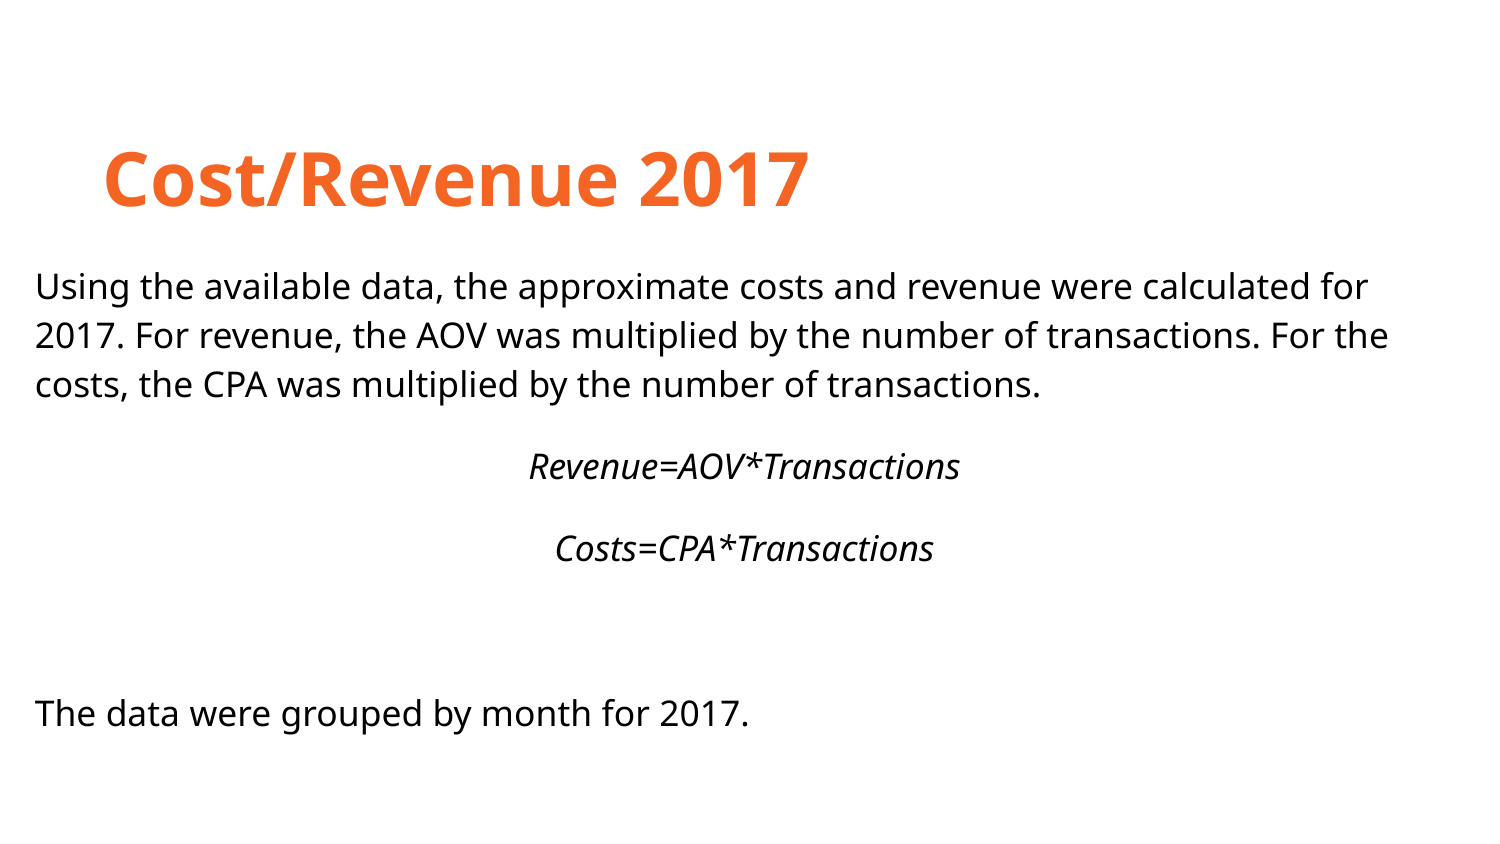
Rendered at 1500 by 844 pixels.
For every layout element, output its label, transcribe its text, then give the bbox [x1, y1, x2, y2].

title Cost/Revenue 2017 [87, 116, 1333, 242]
title Using the available data, the approximate costs and revenue were calculated for 2017. For revenue, the AOV was multiplied by the number of transactions. For the costs, the CPA was multiplied by the number of transactions. Revenue=AOV*Transactions Costs=CPA*Transactions The data were grouped by month for 2017. [19, 242, 1470, 746]
